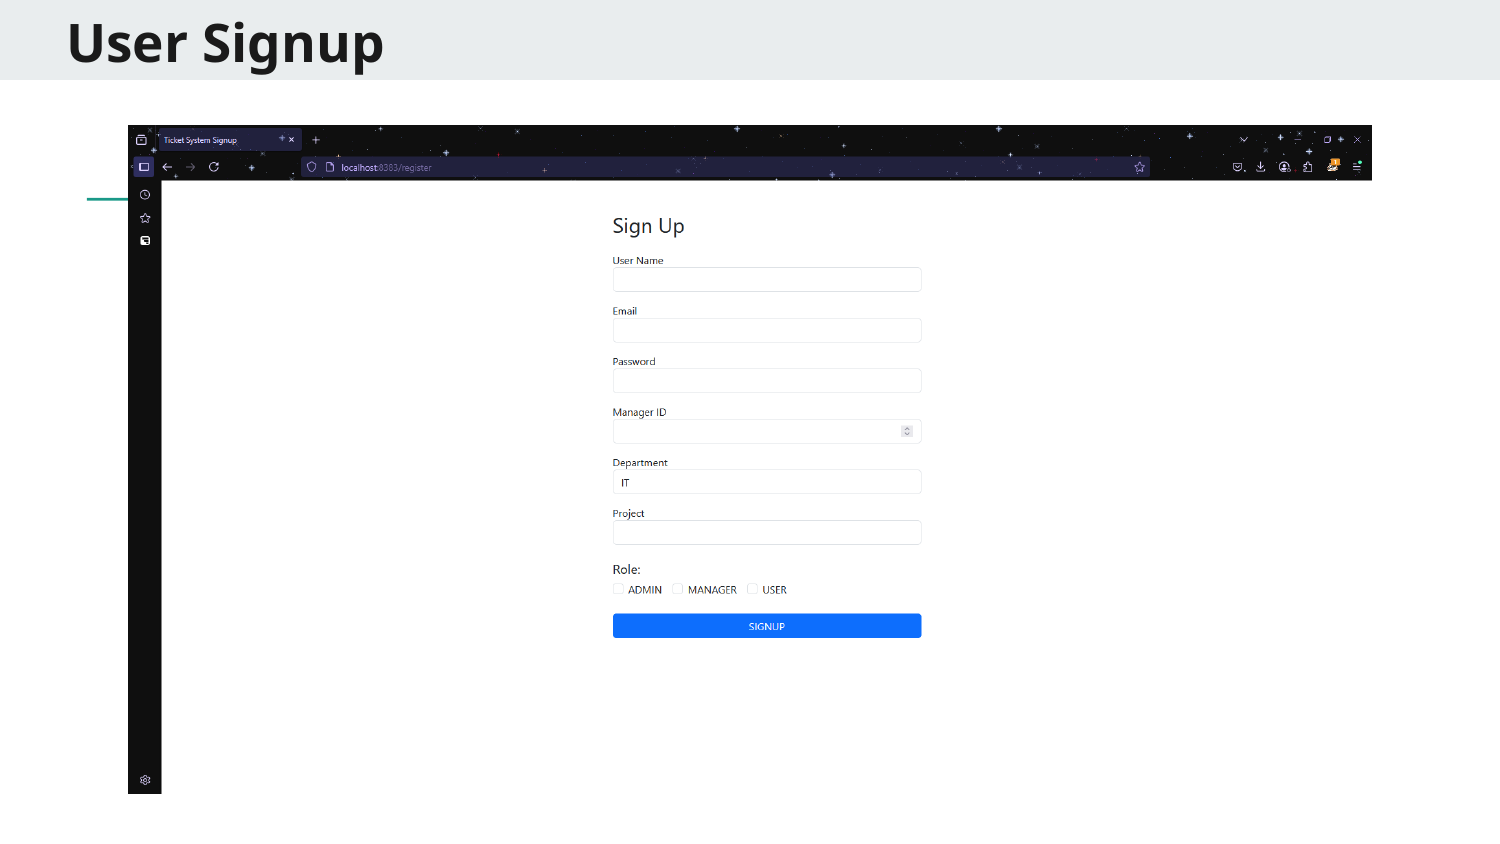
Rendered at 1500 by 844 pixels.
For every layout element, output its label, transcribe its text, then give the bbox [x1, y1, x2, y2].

title User Signup [51, 0, 1449, 89]
picture [128, 125, 1372, 794]
